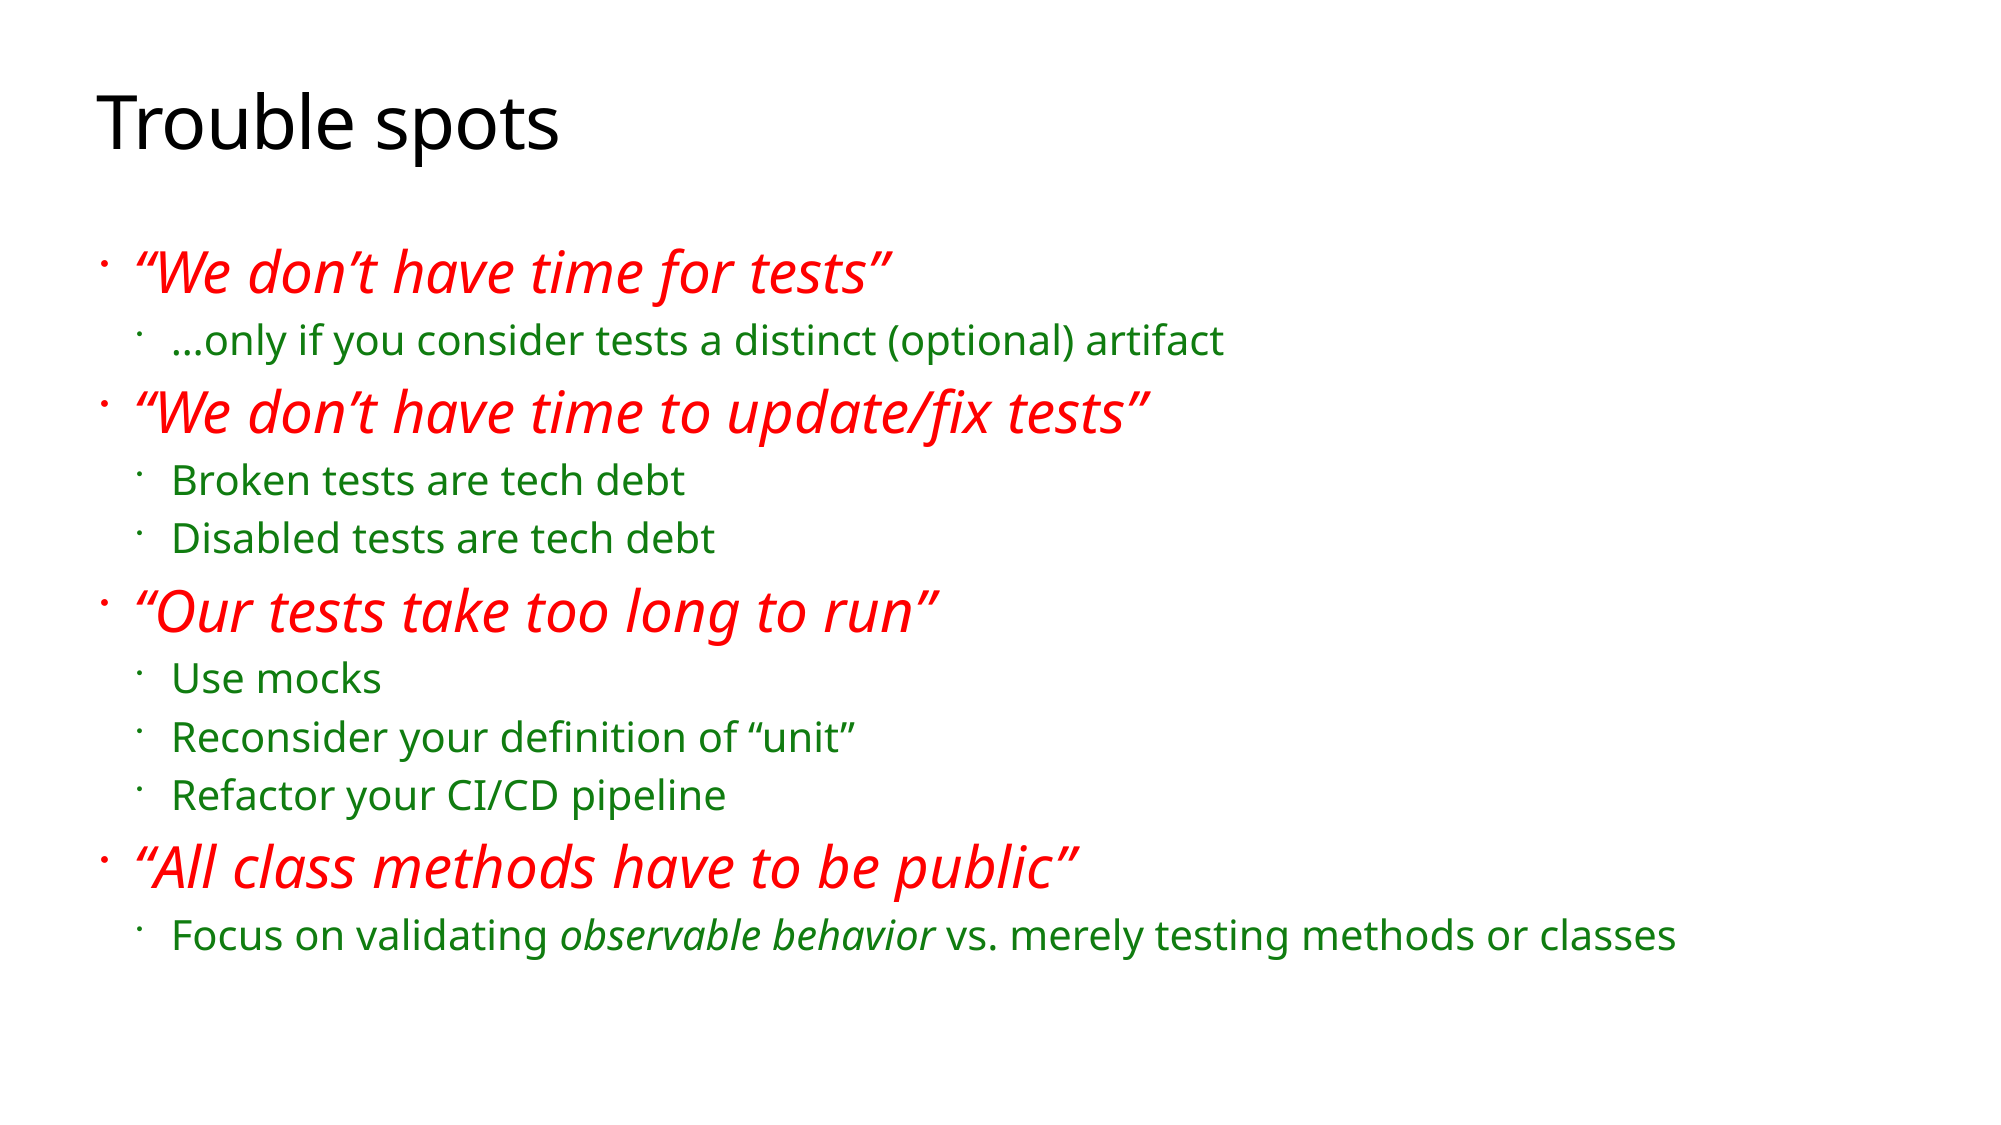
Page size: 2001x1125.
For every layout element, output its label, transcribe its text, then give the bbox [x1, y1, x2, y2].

list “We don’t have time for tests” …only if you consider tests a distinct (optional) artifact “We don’t have time to update/fix tests” Broken tests are tech debt Disabled tests are tech debt “Our tests take too long to run” Use mocks Reconsider your definition of “unit” Refactor your CI/CD pipeline “All class methods have to be public” Focus on validating observable behavior vs. merely testing methods or classes [95, 235, 1904, 1009]
title Trouble spots [96, 75, 1904, 166]
